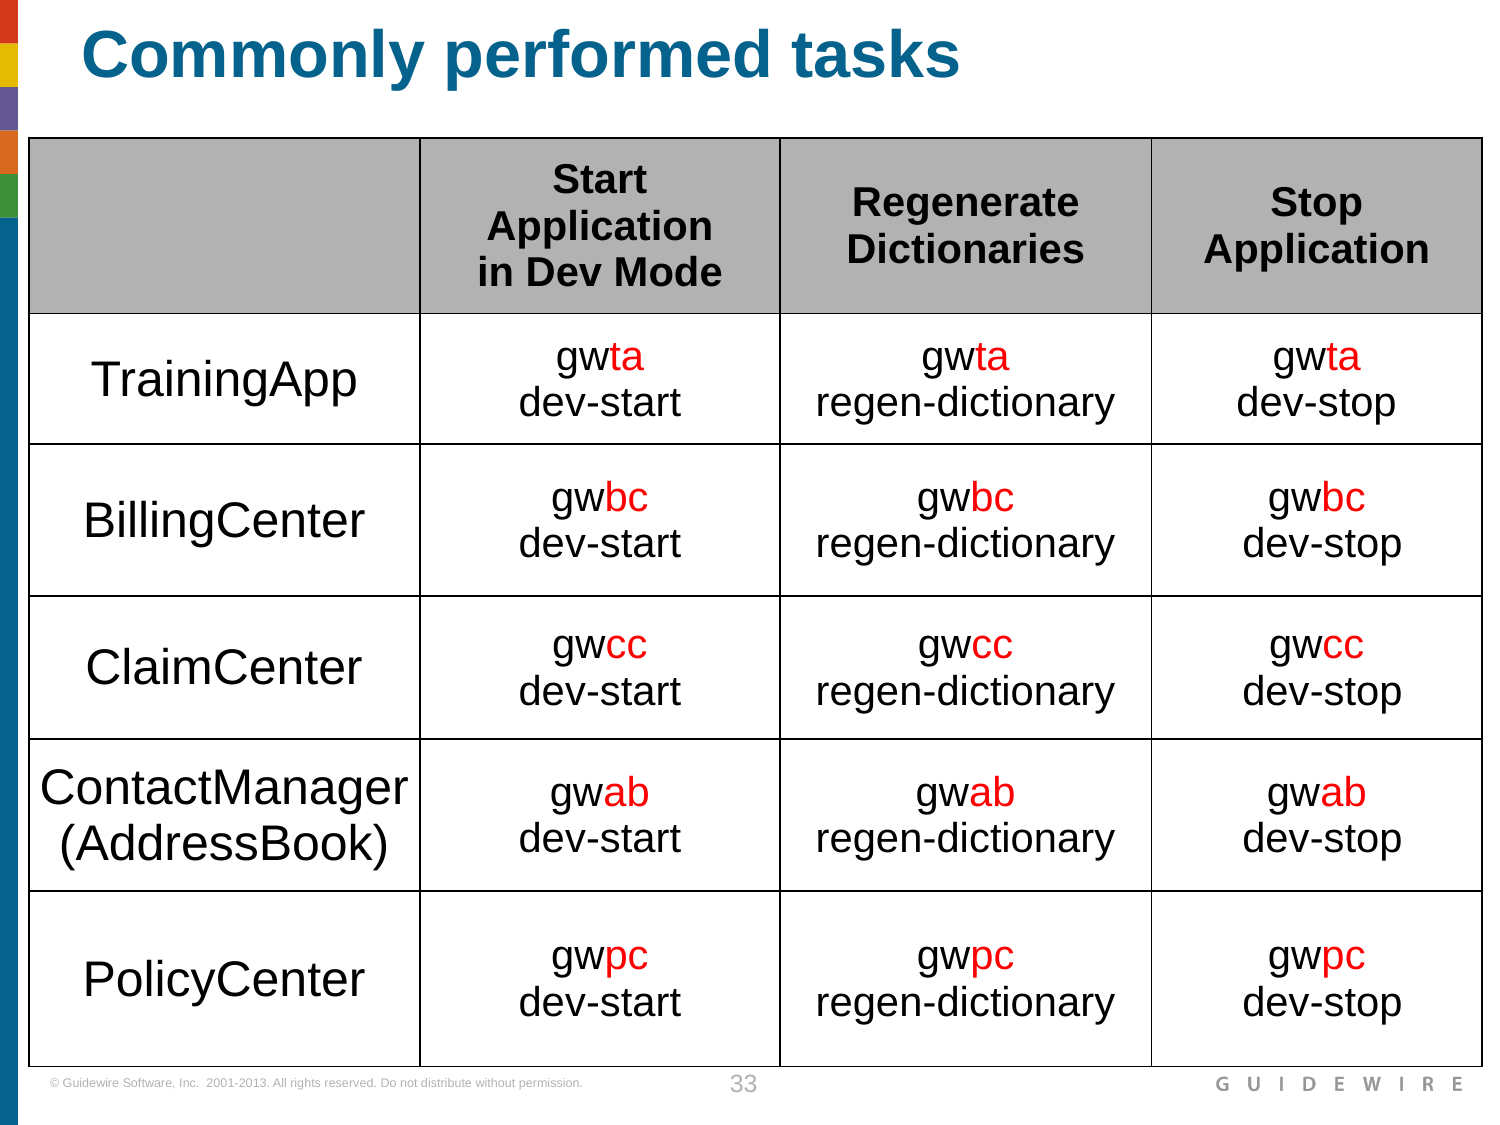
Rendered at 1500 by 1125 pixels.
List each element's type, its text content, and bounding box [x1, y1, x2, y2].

table_cell gwcc regen-dictionary [781, 597, 1151, 738]
table_cell gwta dev-start [421, 314, 779, 443]
table_cell gwab dev-start [421, 740, 779, 890]
table_header Start Application in Dev Mode [421, 139, 779, 313]
table_cell gwbc dev-stop [1152, 445, 1481, 595]
table_cell PolicyCenter [30, 892, 419, 1066]
table_cell TrainingApp [30, 314, 419, 443]
table_cell gwbc dev-start [421, 445, 779, 595]
table_cell gwpc dev-stop [1152, 892, 1481, 1066]
table_cell gwta regen-dictionary [781, 314, 1151, 443]
table_cell gwpc dev-start [421, 892, 779, 1066]
title Commonly performed tasks [81, 19, 1446, 137]
table_header Regenerate Dictionaries [781, 139, 1151, 313]
table_cell gwcc dev-start [421, 597, 779, 738]
table_cell gwab regen-dictionary [781, 740, 1151, 890]
table_cell ContactManager (AddressBook) [30, 740, 419, 890]
table_cell ClaimCenter [30, 597, 419, 738]
table_cell gwbc regen-dictionary [781, 445, 1151, 595]
table_cell gwab dev-stop [1152, 740, 1481, 890]
table_header [30, 139, 419, 313]
table_cell gwcc dev-stop [1152, 597, 1481, 738]
table_cell BillingCenter [30, 445, 419, 595]
table_cell gwta dev-stop [1152, 314, 1481, 443]
table_header Stop Application [1152, 139, 1481, 313]
table_cell gwpc regen-dictionary [781, 892, 1151, 1066]
picture [1215, 1073, 1480, 1096]
